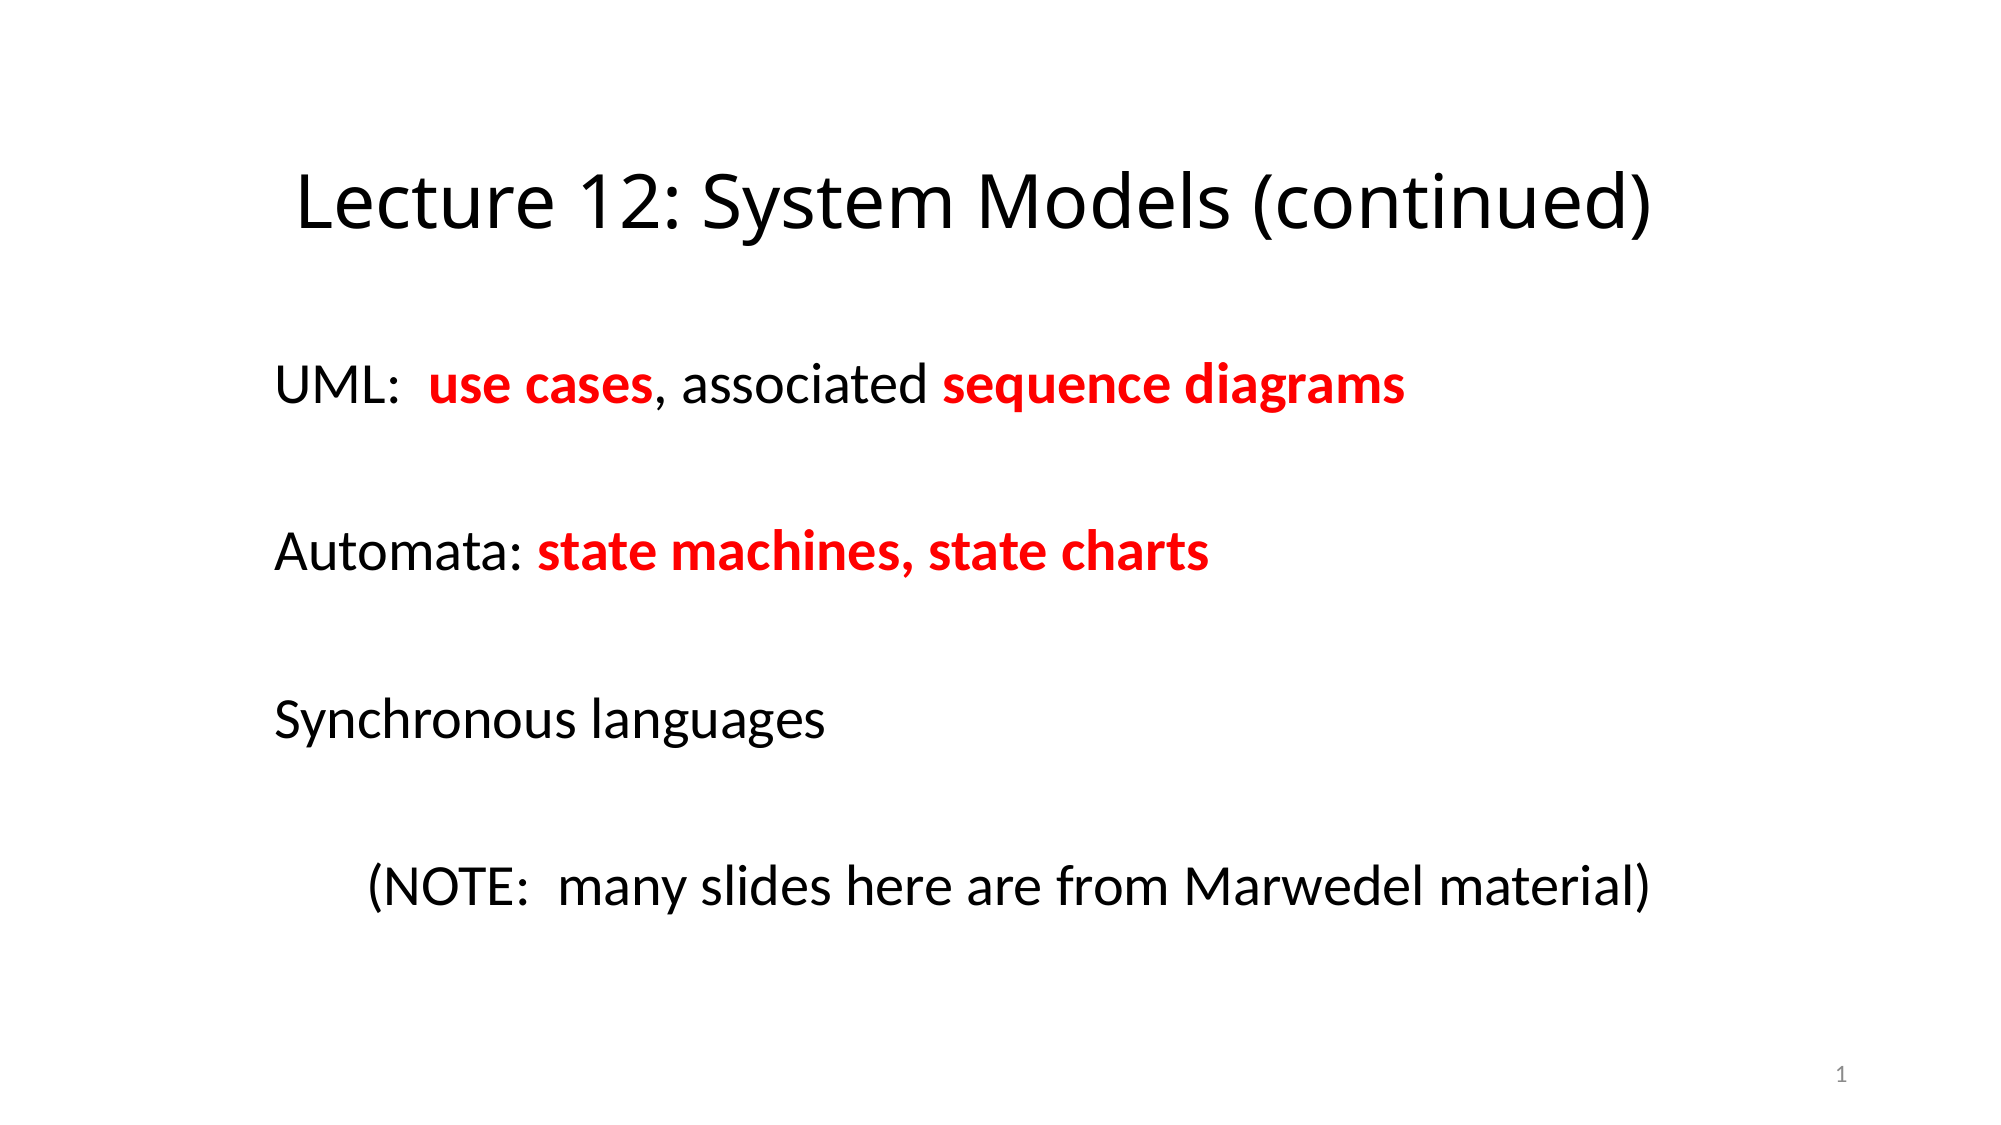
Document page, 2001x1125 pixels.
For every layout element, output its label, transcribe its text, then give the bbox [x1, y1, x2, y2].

slide_number 1 [1412, 1042, 1863, 1103]
title Lecture 12: System Models (continued) [223, 95, 1724, 252]
subtitle UML: use cases, associated sequence diagrams Automata: state machines, state charts Synchronous languages (NOTE: many slides here are from Marwedel material) [259, 345, 1760, 1103]
